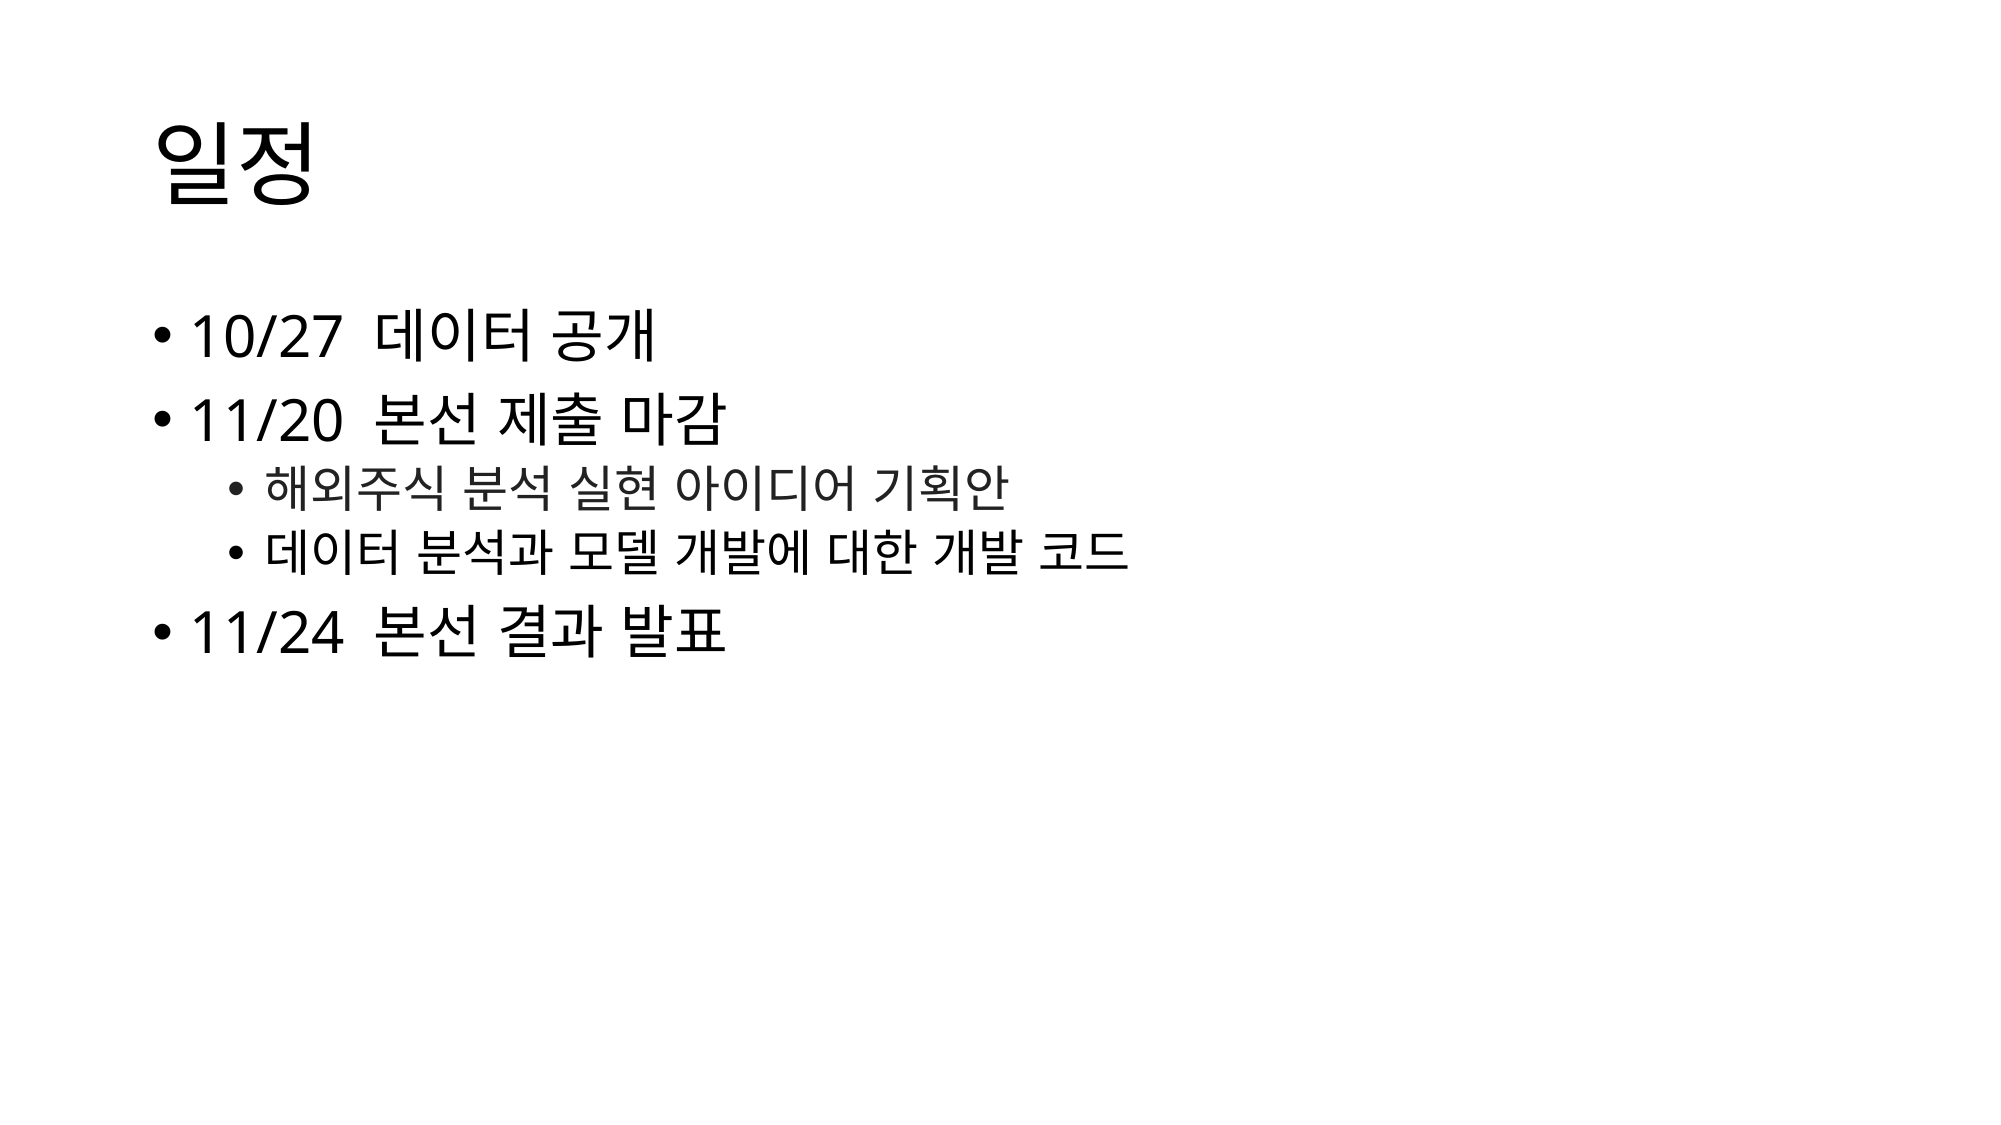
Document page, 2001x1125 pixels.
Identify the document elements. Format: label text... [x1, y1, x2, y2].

title 일정 [137, 59, 1863, 278]
list 10/27 데이터 공개 11/20 본선 제출 마감 해외주식 분석 실현 아이디어 기획안 데이터 분석과 모델 개발에 대한 개발 코드 11/24 본선 결과 발표 [137, 299, 1863, 1014]
